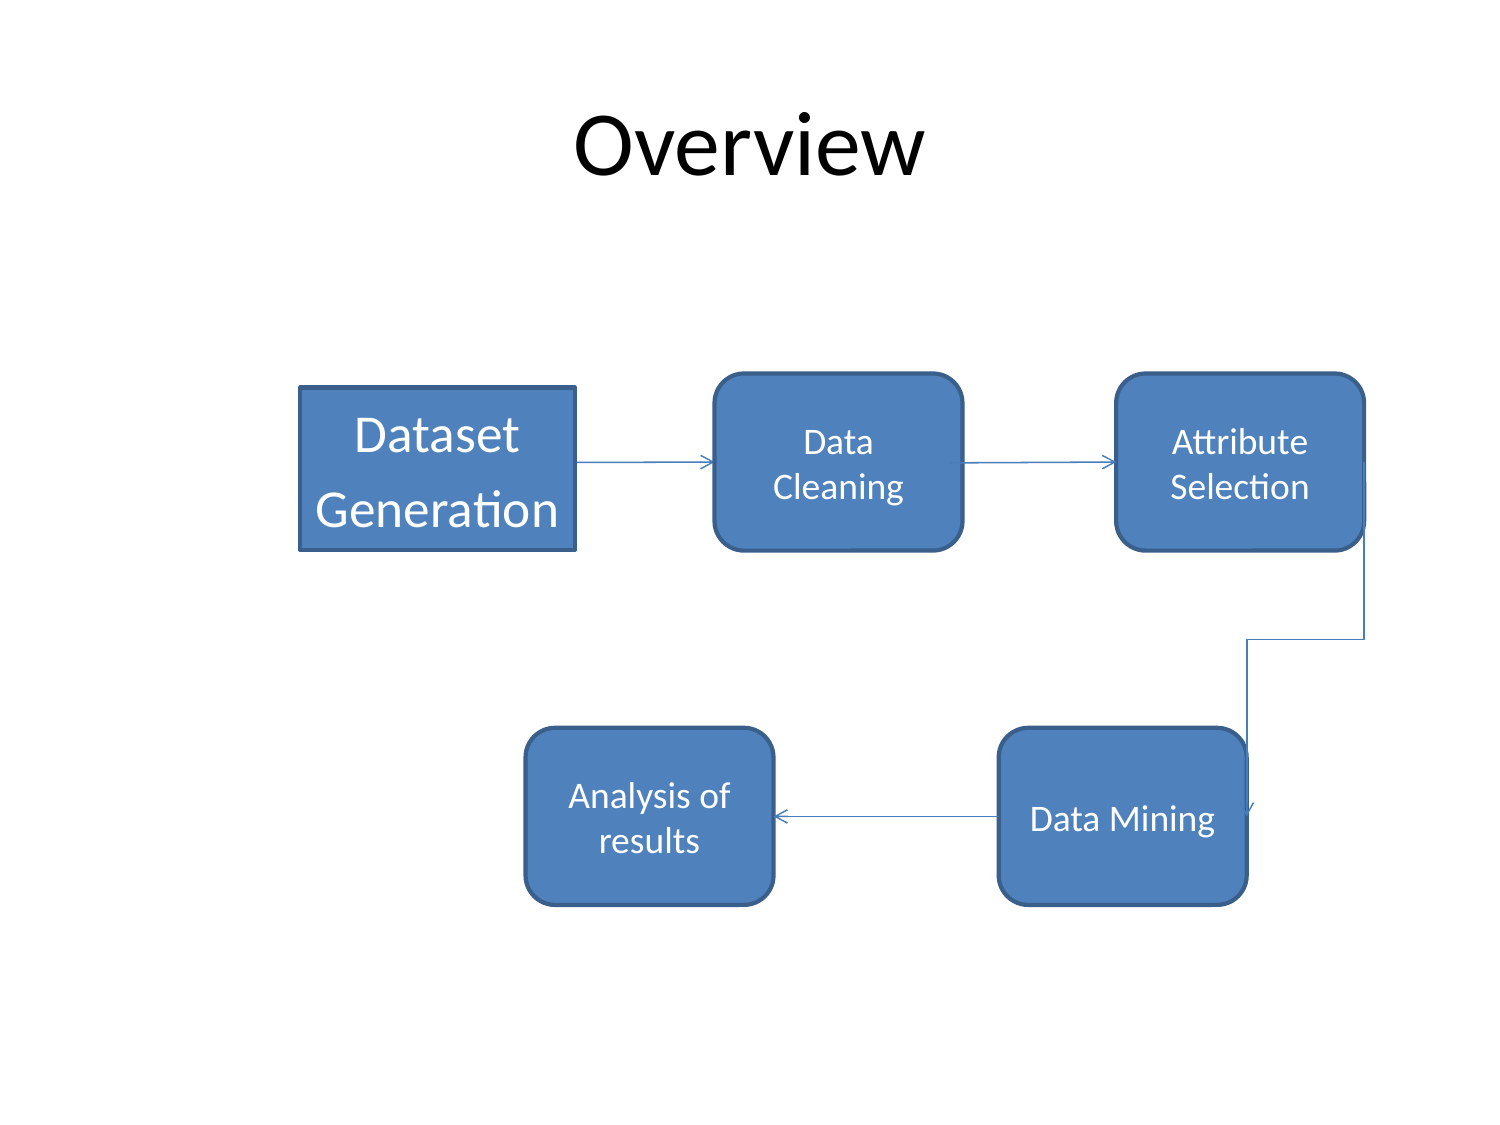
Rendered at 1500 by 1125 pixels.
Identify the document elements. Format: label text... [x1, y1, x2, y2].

text_box Analysis of results [523, 725, 776, 908]
text_box Data Cleaning [712, 371, 965, 553]
text_box Data Mining [996, 725, 1249, 908]
title Overview [75, 45, 1425, 233]
list Dataset Generation [298, 385, 577, 552]
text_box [1246, 461, 1365, 817]
text_box Attribute Selection [1114, 371, 1367, 553]
